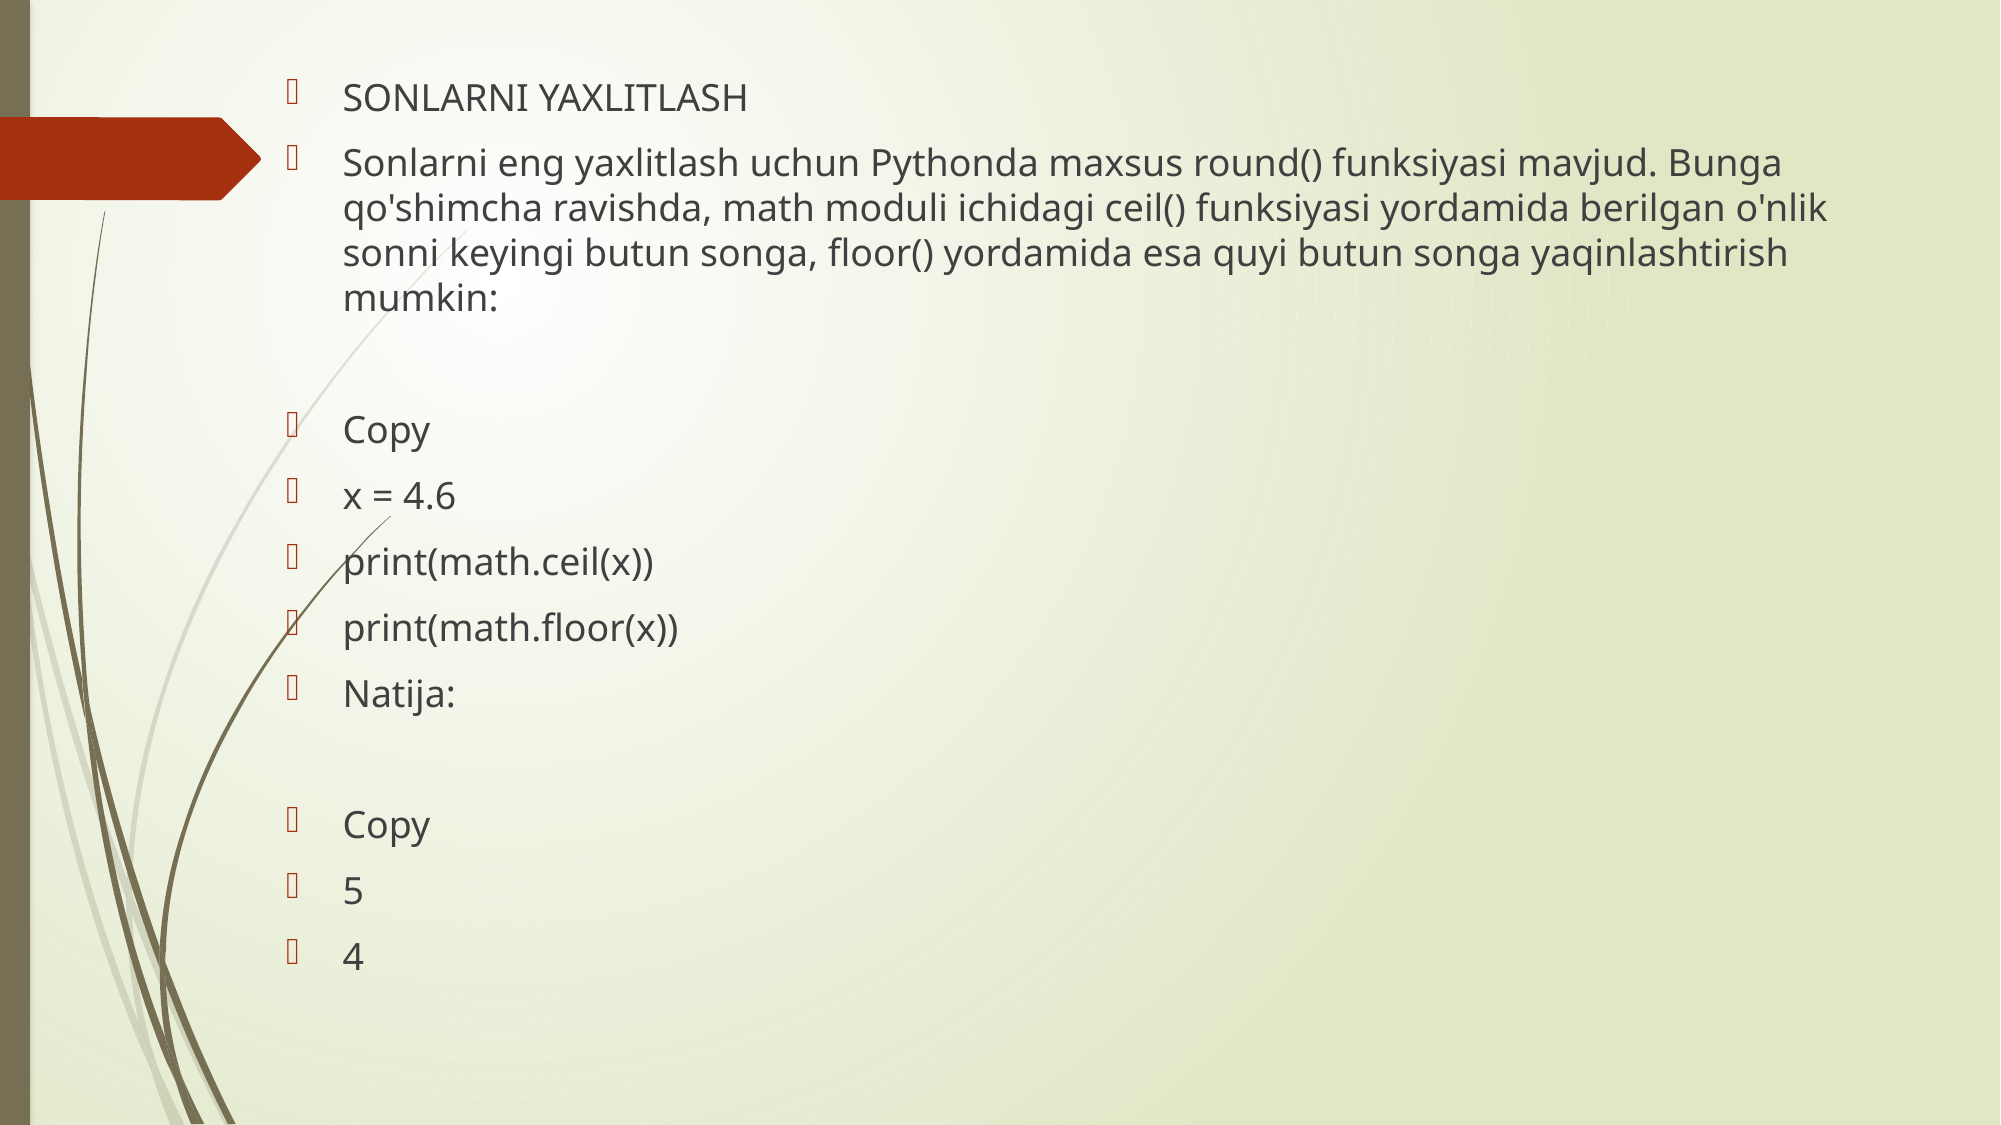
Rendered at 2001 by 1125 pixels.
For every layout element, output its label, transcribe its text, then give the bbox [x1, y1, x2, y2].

list SONLARNI YAXLITLASH Sonlarni eng yaxlitlash uchun Pythonda maxsus round() funksiyasi mavjud. Bunga qo'shimcha ravishda, math moduli ichidagi ceil() funksiyasi yordamida berilgan o'nlik sonni keyingi butun songa, floor() yordamida esa quyi butun songa yaqinlashtirish mumkin: Copy x = 4.6 print(math.ceil(x)) print(math.floor(x)) Natija: Copy 5 4 [271, 66, 1933, 1075]
